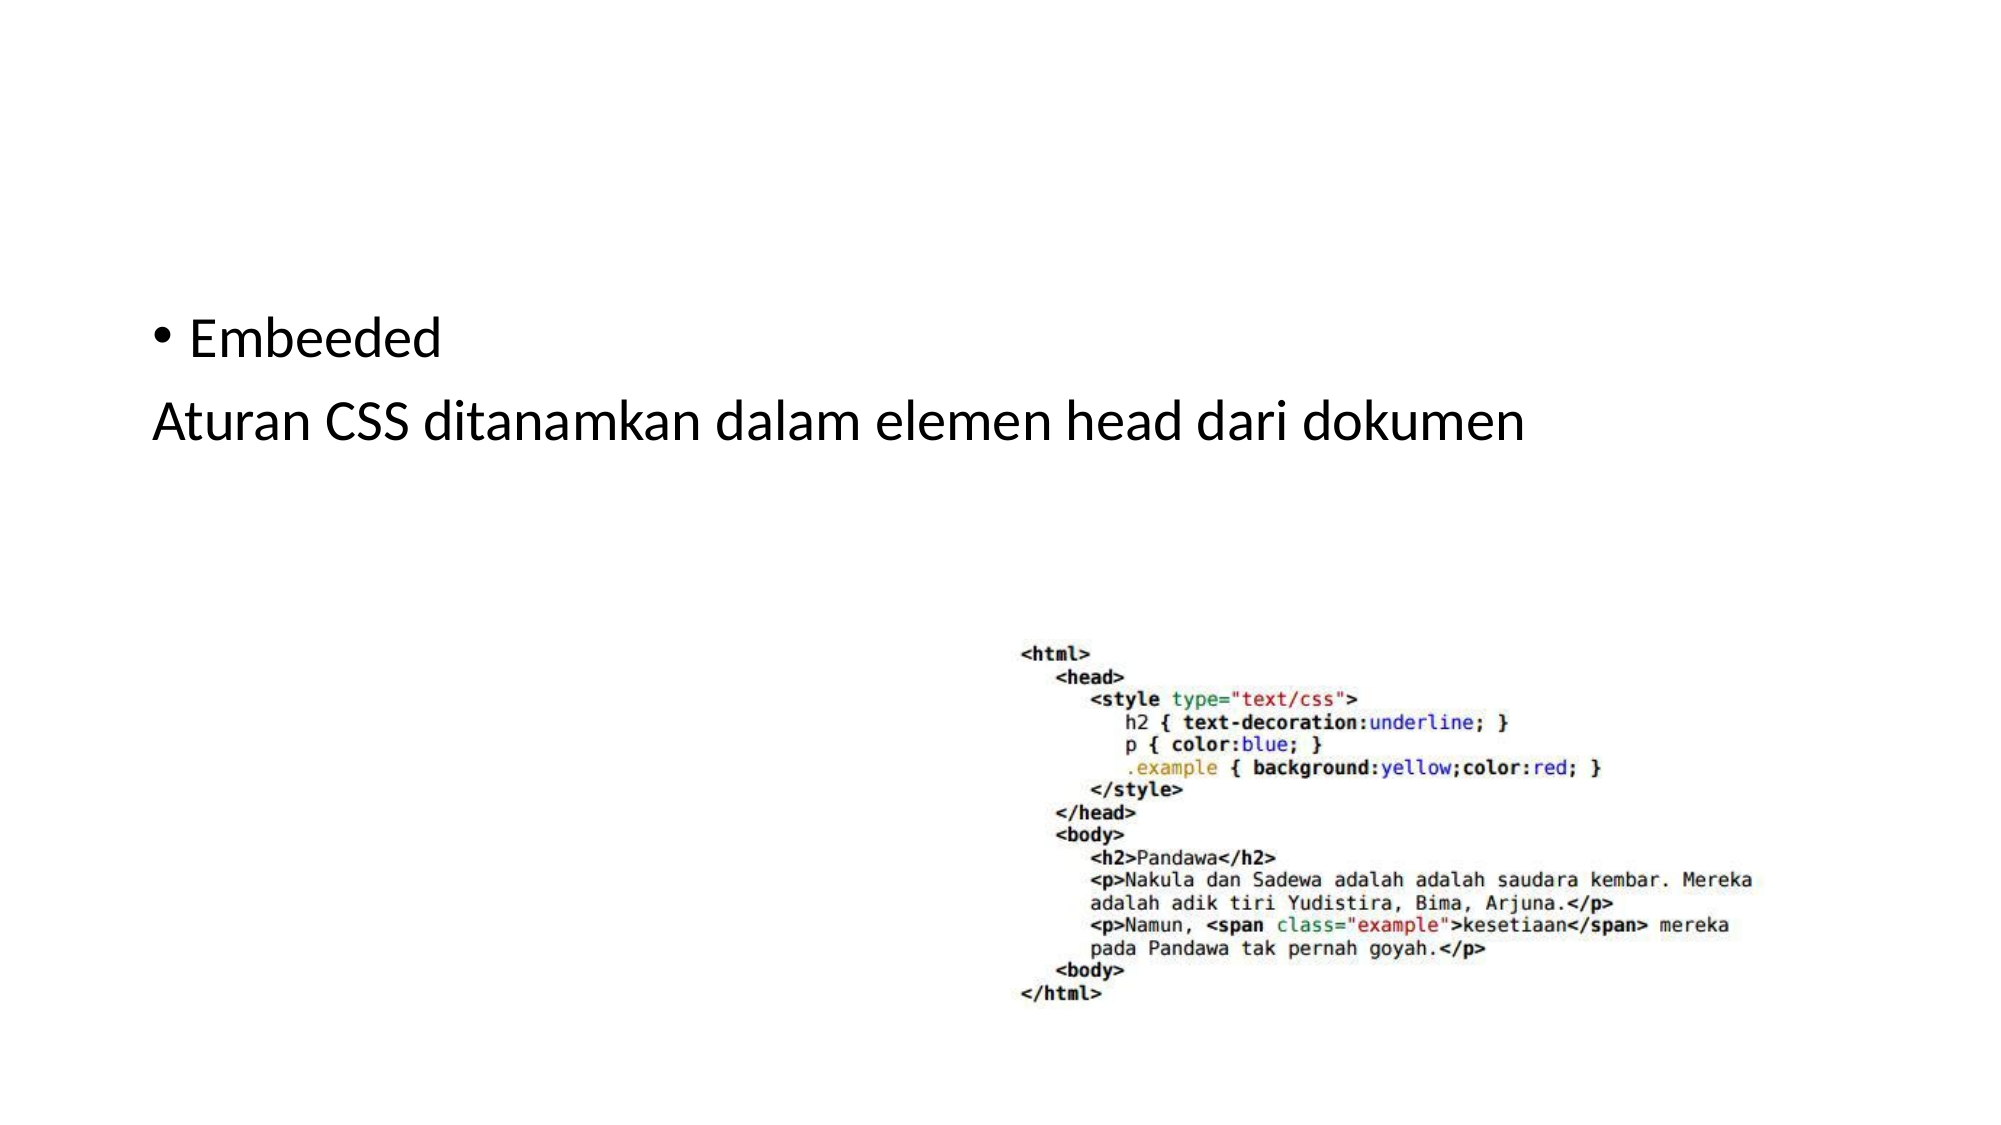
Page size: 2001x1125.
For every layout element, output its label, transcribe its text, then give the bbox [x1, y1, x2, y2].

picture [999, 639, 1910, 1009]
list Embeeded Aturan CSS ditanamkan dalam elemen head dari dokumen [137, 299, 1863, 558]
